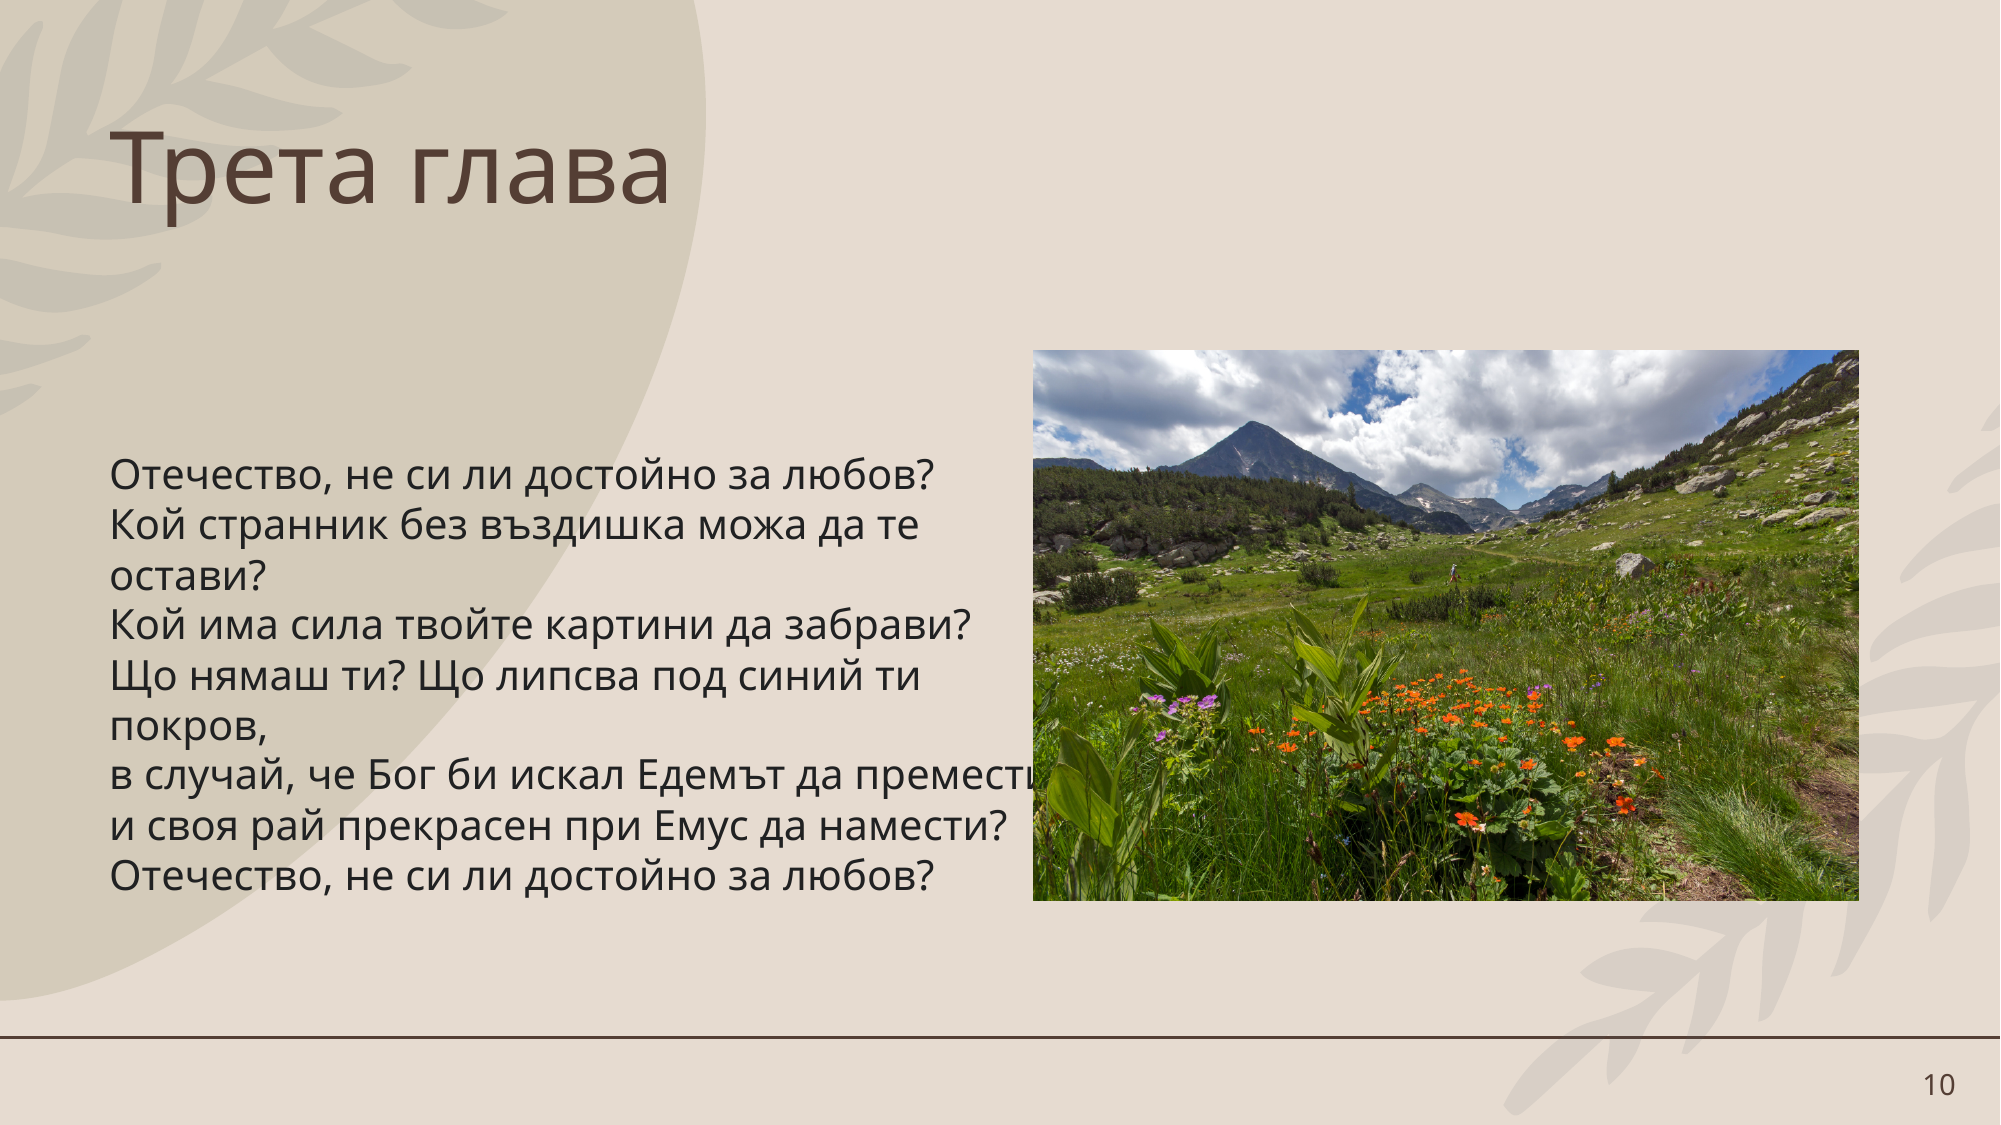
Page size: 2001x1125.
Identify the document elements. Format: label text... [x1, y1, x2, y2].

picture [1033, 350, 1859, 901]
slide_number 10 [1808, 1060, 1971, 1112]
text_box Отечество, не си ли достойно за любов? Кой странник без въздишка можа да те остави? Кой има сила твойте картини да забрави? Що нямаш ти? Що липсва под синий ти покров, в случай, че Бог би искал Едемът да премести и своя рай прекрасен при Емус да намести? Отечество, не си ли достойно за любов? [94, 440, 1096, 906]
title Трета глава [94, 115, 1820, 227]
